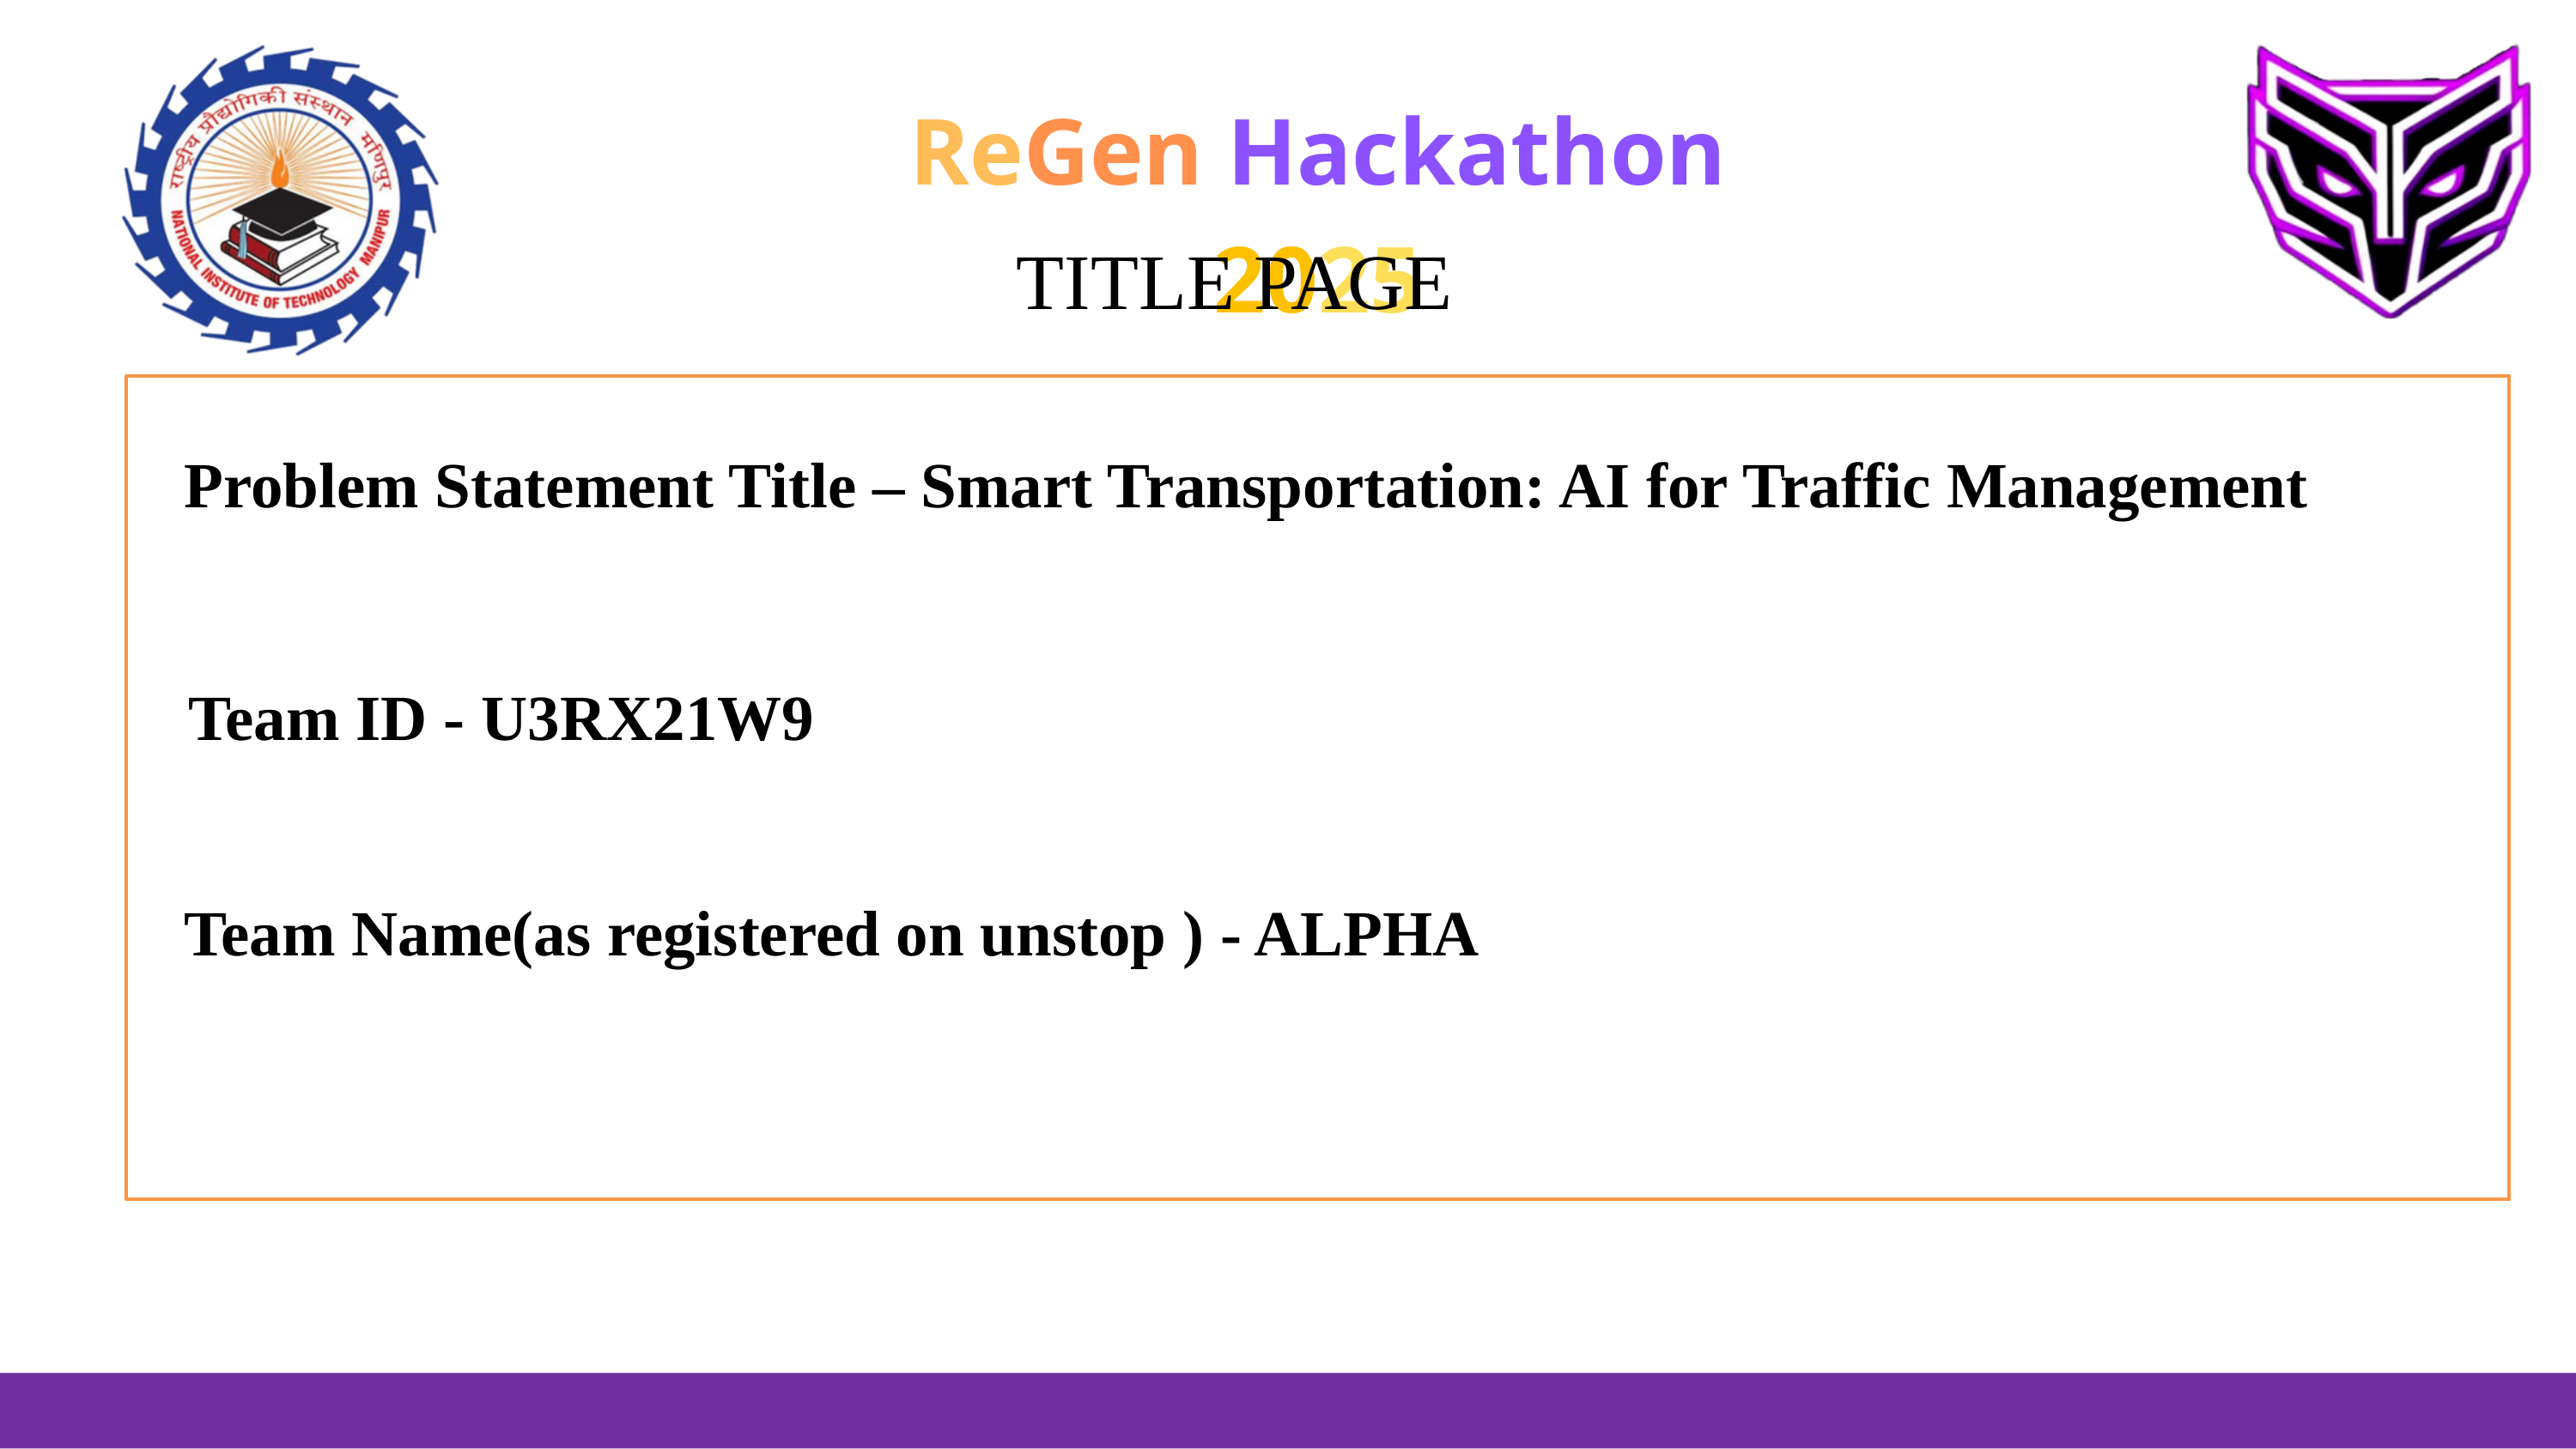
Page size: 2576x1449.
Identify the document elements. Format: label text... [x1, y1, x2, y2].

text_box Team Name(as registered on unstop ) - ALPHA [171, 885, 2072, 1052]
picture [2232, 40, 2544, 326]
text_box [118, 40, 442, 358]
text_box [0, 1373, 2576, 1449]
text_box [125, 374, 2511, 1201]
text_box TITLE PAGE [954, 224, 1516, 427]
text_box ReGen Hackathon 2025 [797, 75, 1839, 331]
text_box Problem Statement Title – Smart Transportation: AI for Traffic Management [171, 437, 2450, 604]
text_box Team ID - U3RX21W9 [175, 619, 2297, 761]
